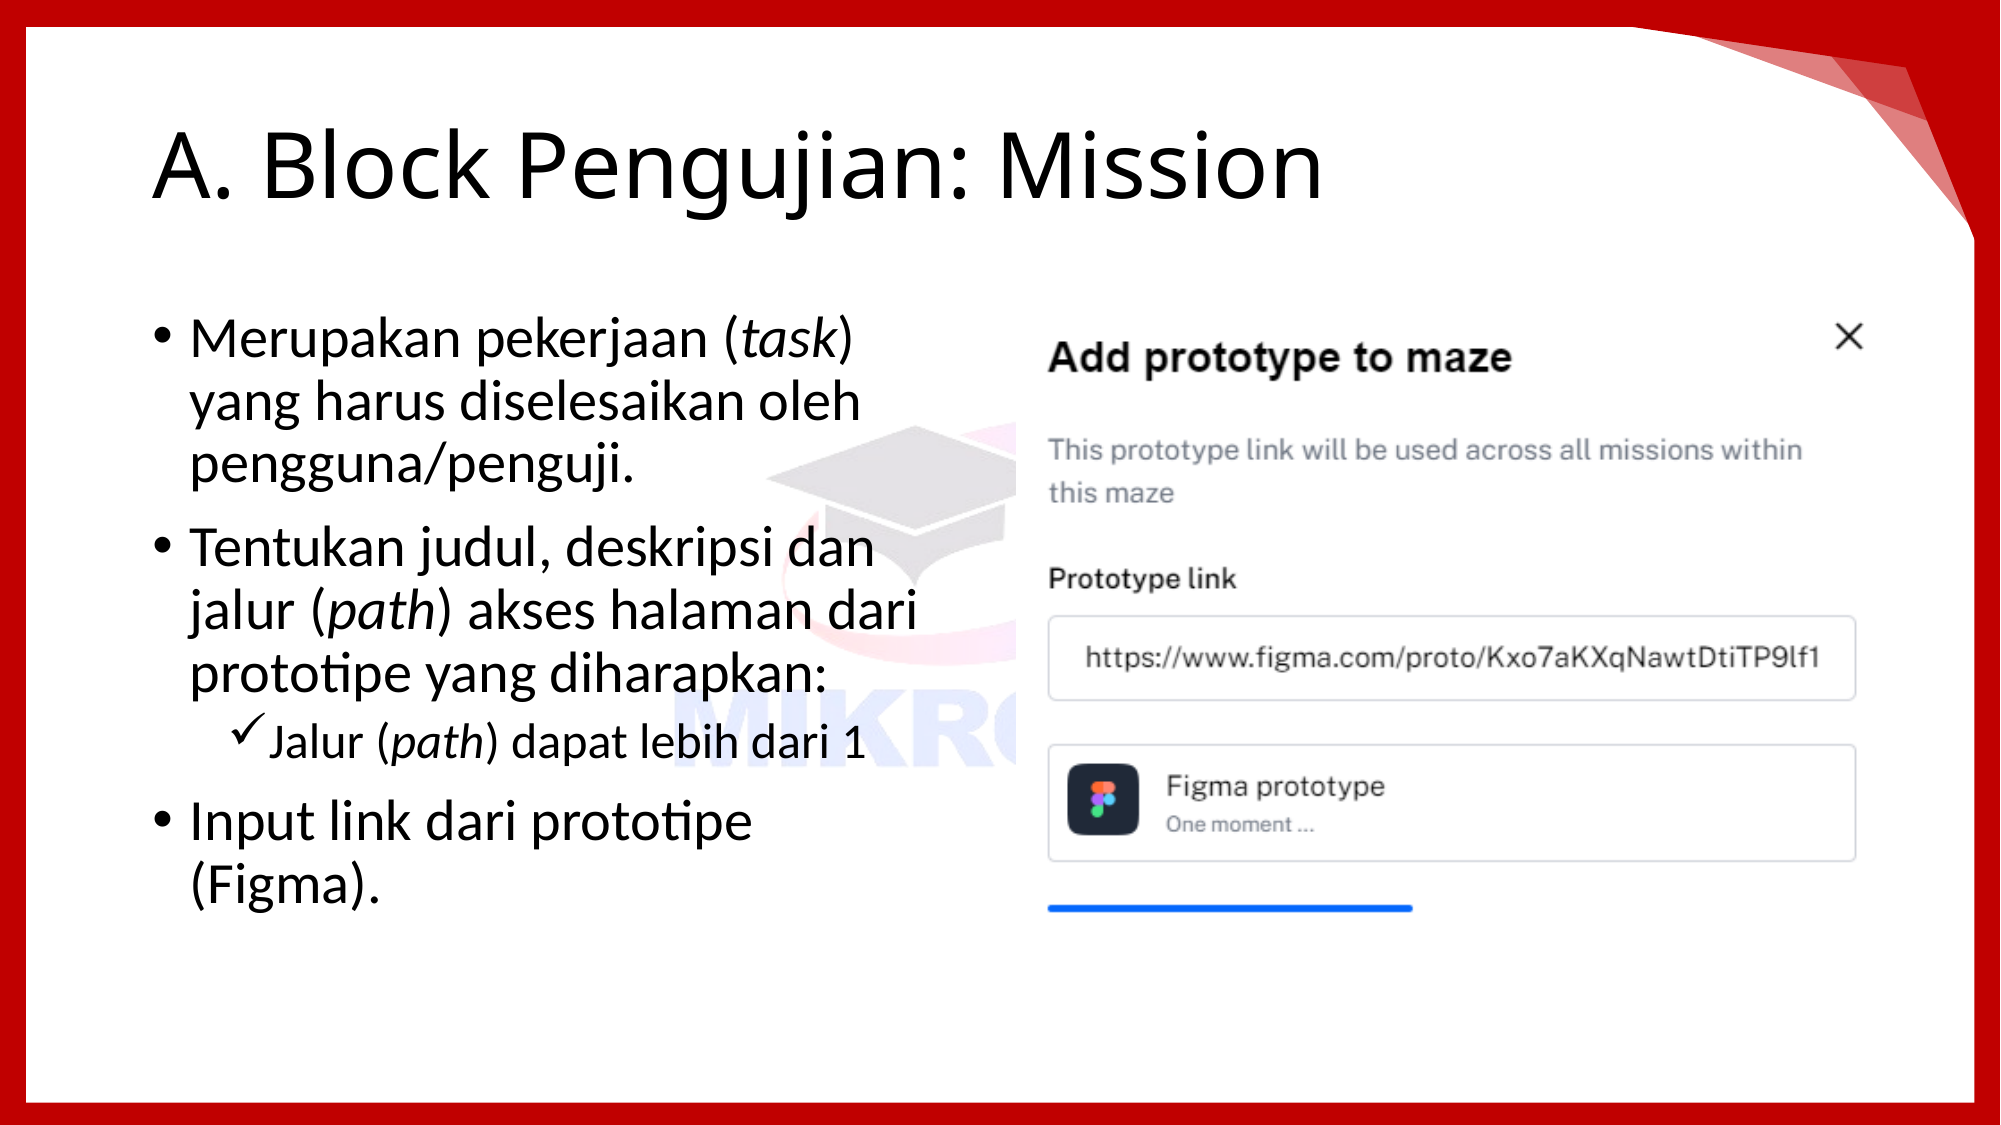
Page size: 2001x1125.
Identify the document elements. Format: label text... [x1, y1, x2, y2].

title A. Block Pengujian: Mission [137, 59, 1863, 278]
picture [1016, 299, 1889, 925]
list Merupakan pekerjaan (task) yang harus diselesaikan oleh pengguna/penguji. Tentukan judul, deskripsi dan jalur (path) akses halaman dari prototipe yang diharapkan: Jalur (path) dapat lebih dari 1 Input link dari prototipe (Figma). [137, 299, 945, 1082]
